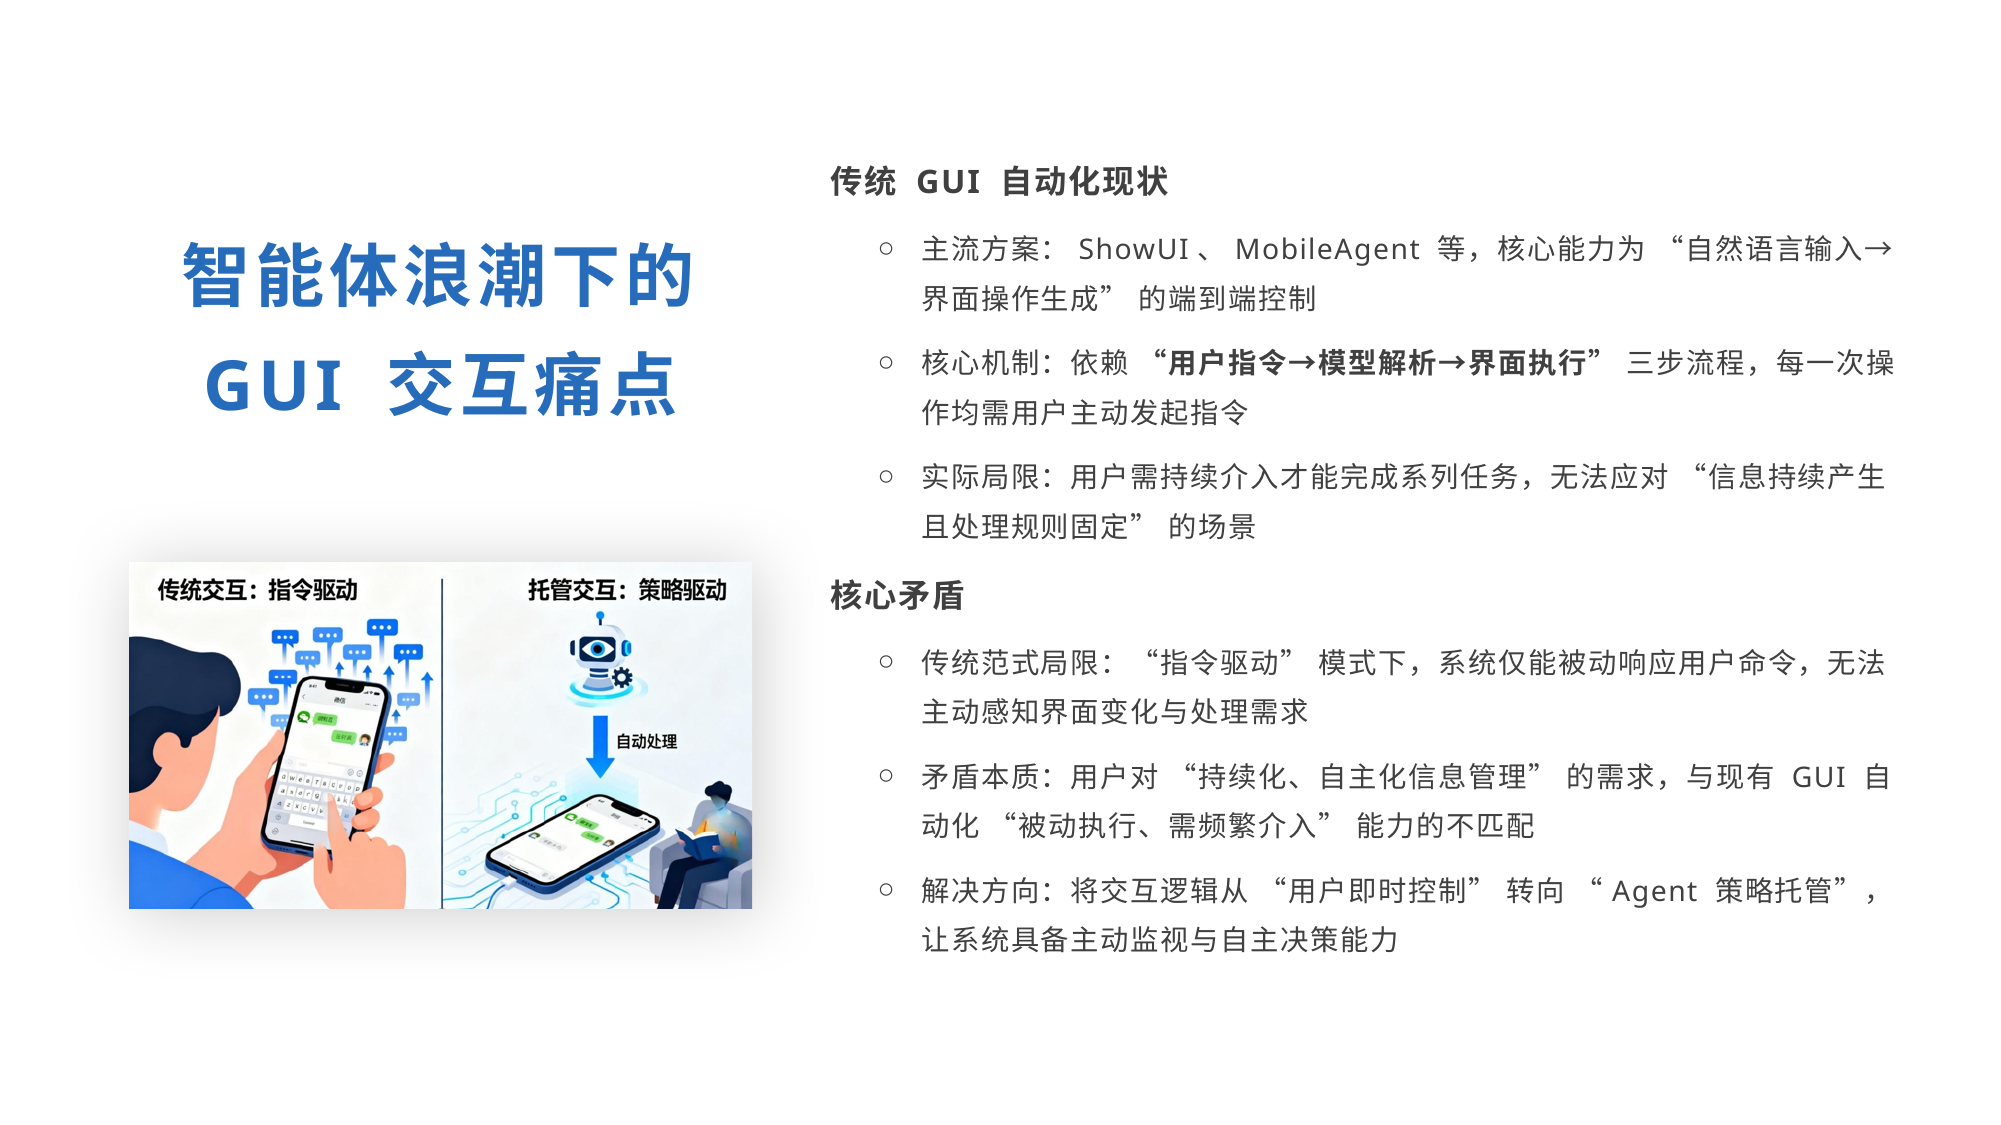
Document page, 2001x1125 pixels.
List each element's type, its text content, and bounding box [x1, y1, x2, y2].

text_box 智能体浪潮下的 GUI 交互痛点 [99, 205, 783, 436]
picture [129, 562, 753, 909]
text_box 传统 GUI 自动化现状 主流方案：ShowUI、MobileAgent 等，核心能力为 “自然语言输入→界面操作生成” 的端到端控制 核心机制：依赖 “用户指令→模型解析→界面执行” 三步流程，每一次操作均需用户主动发起指令 实际局限：用户需持续介入才能完成系列任务，无法应对 “信息持续产生且处理规则固定” 的场景 核心矛盾 传统范式局限：“指令驱动” 模式下，系统仅能被动响应用户命令，无法主动感知界面变化与处理需求 矛盾本质：用户对 “持续化、自主化信息管理” 的需求，与现有 GUI 自动化 “被动执行、需频繁介入” 能力的不匹配 解决方向：将交互逻辑从 “用户即时控制” 转向 “Agent 策略托管”，让系统具备主动监视与自主决策能力 [819, 140, 1922, 966]
